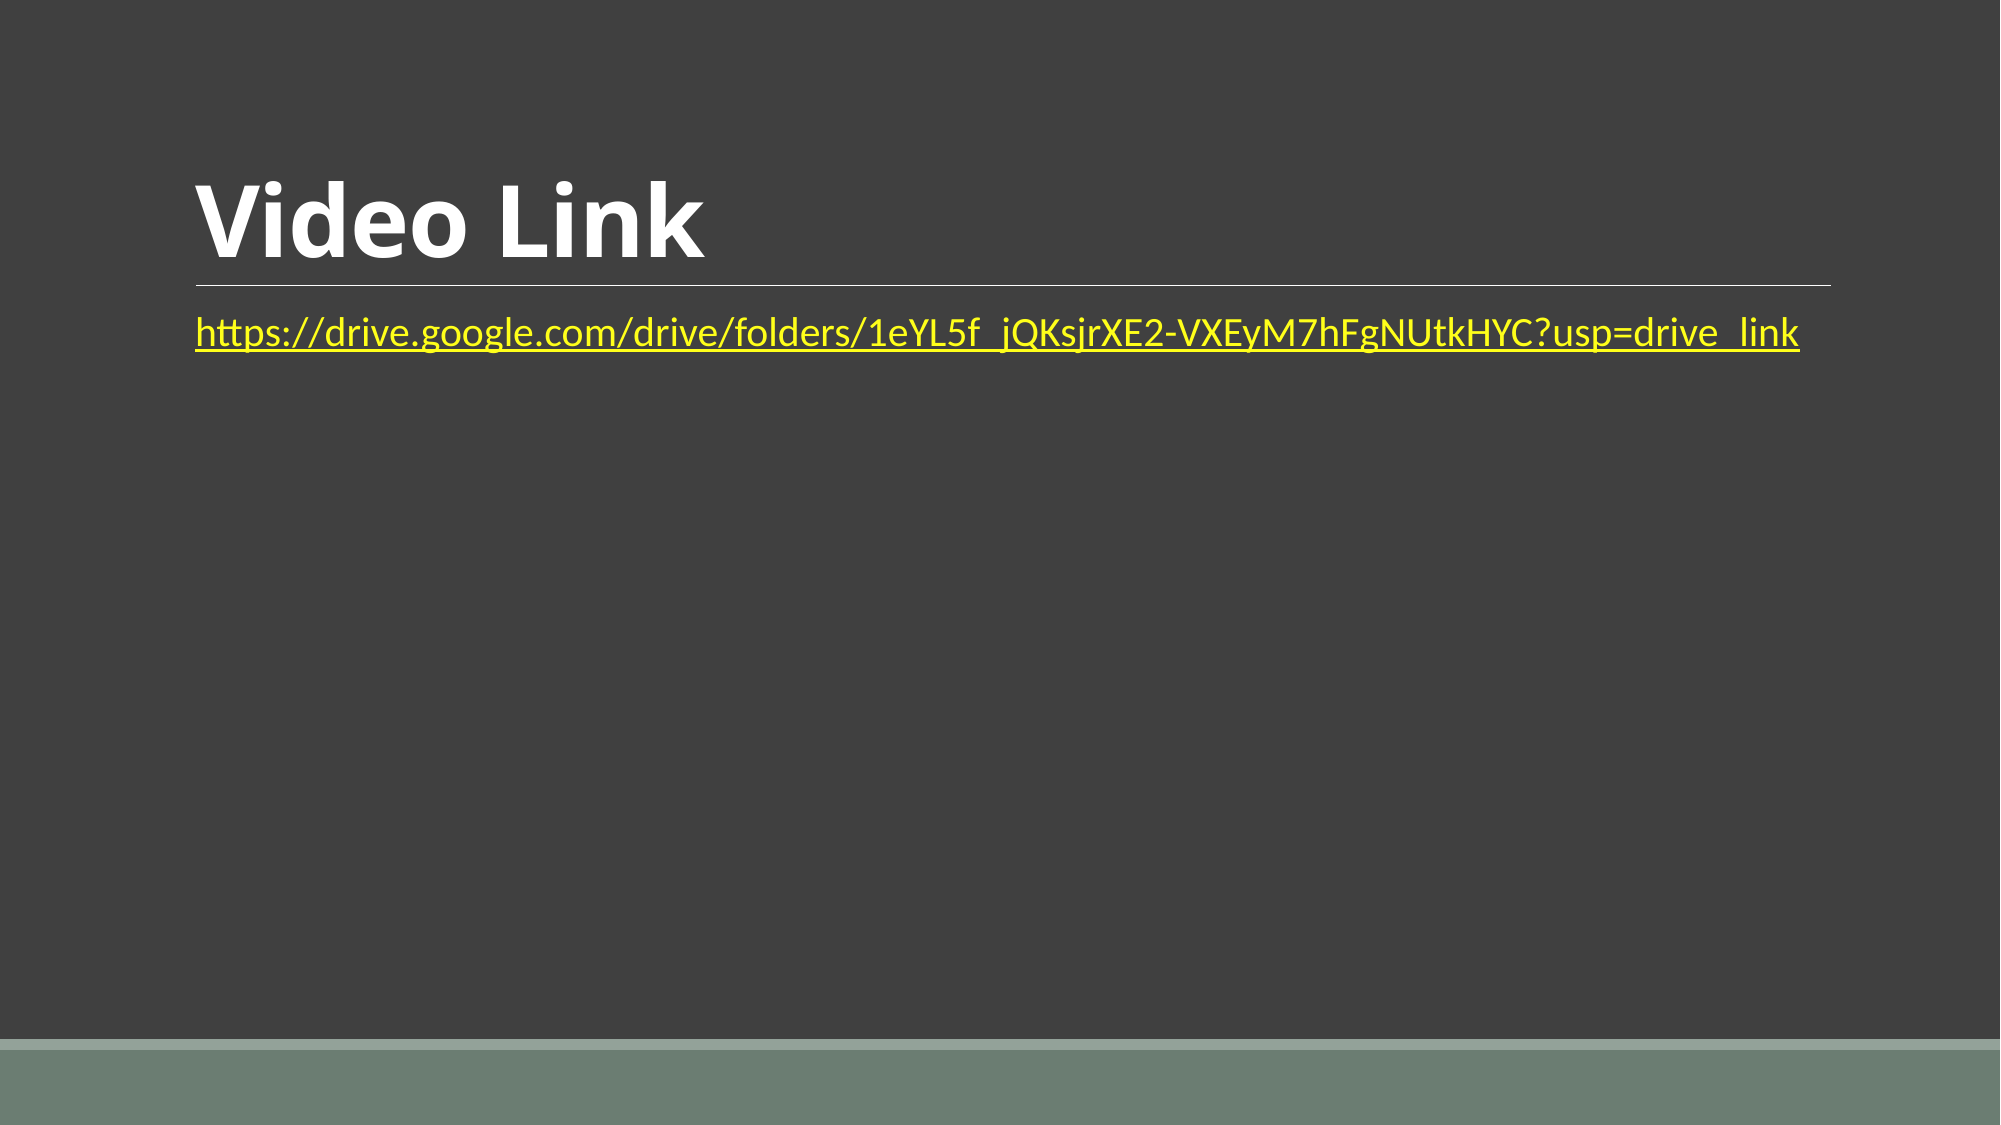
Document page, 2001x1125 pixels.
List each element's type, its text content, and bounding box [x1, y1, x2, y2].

title Video Link [180, 47, 1830, 285]
list https://drive.google.com/drive/folders/1eYL5f_jQKsjrXE2-VXEyM7hFgNUtkHYC?usp=drive_link [180, 302, 1830, 963]
